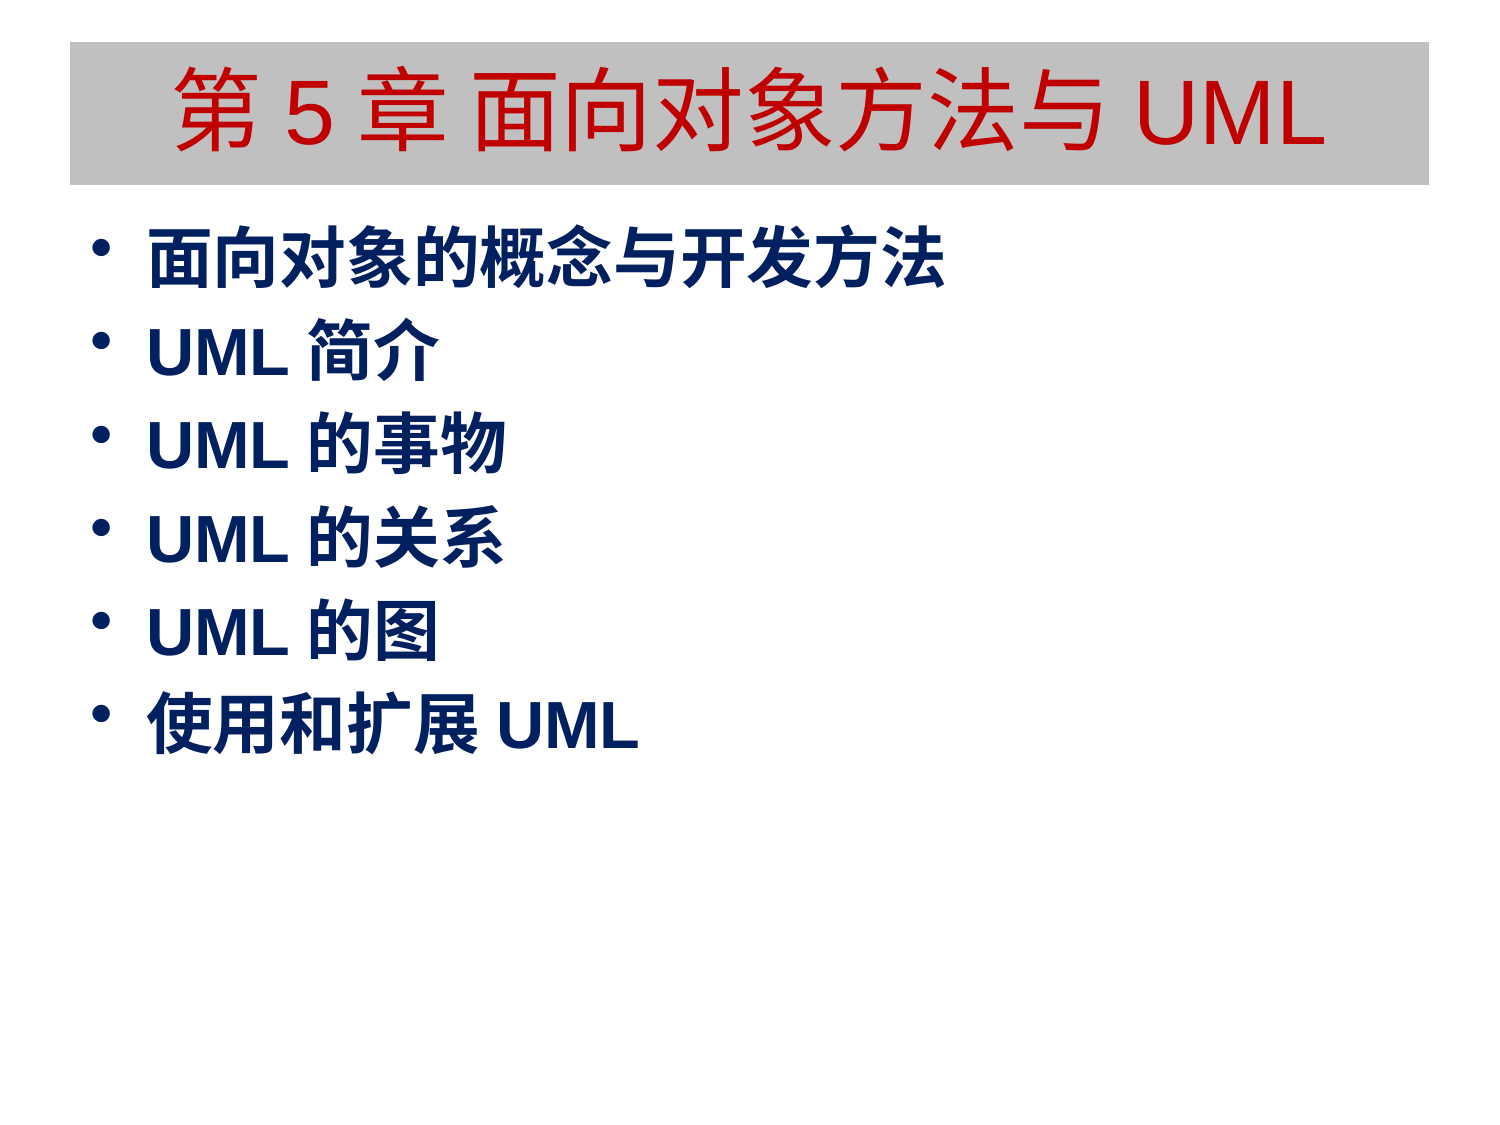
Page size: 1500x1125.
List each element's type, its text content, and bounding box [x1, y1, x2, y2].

title 第5章 面向对象方法与UML [73, 42, 1425, 173]
picture [70, 42, 1429, 185]
list 面向对象的概念与开发方法 UML简介 UML的事物 UML的关系 UML的图 使用和扩展UML [74, 207, 1426, 1006]
